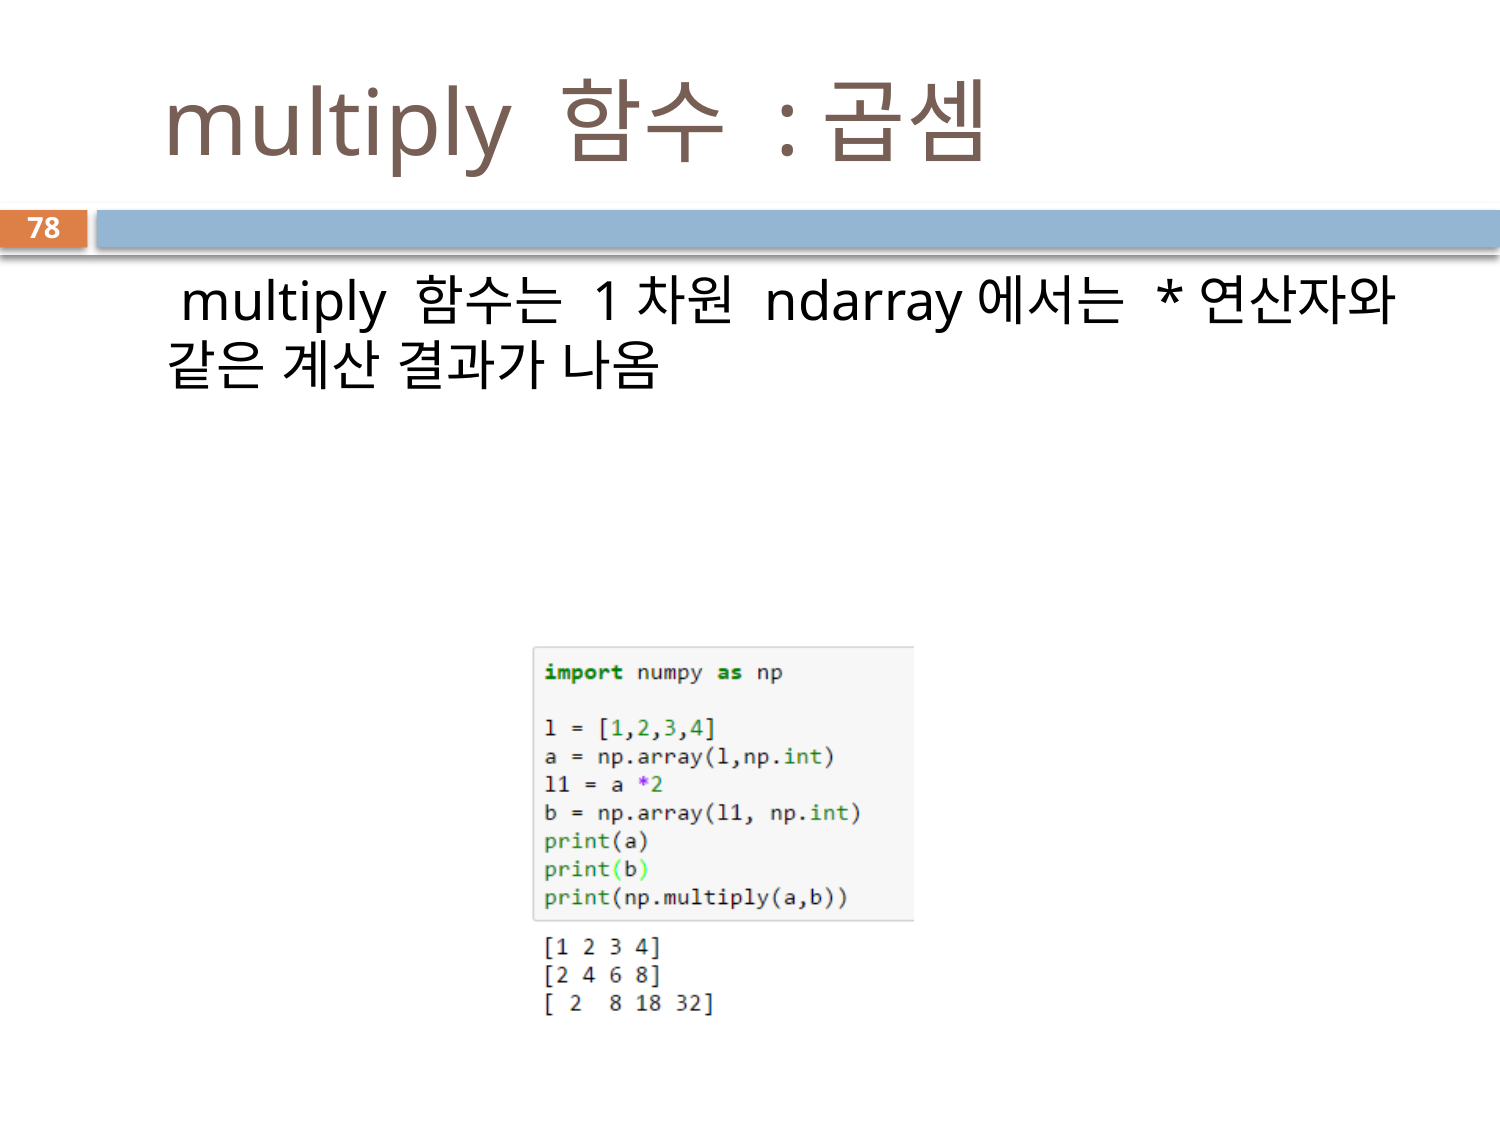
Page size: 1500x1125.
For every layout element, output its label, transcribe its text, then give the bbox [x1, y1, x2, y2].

picture [525, 644, 914, 1026]
slide_number 78 [0, 208, 88, 249]
list multiply 함수는 1차원 ndarray에서는 *연산자와 같은 계산 결과가 나옴 [76, 259, 1427, 480]
title multiply 함수 :곱셈 [100, 37, 1438, 200]
